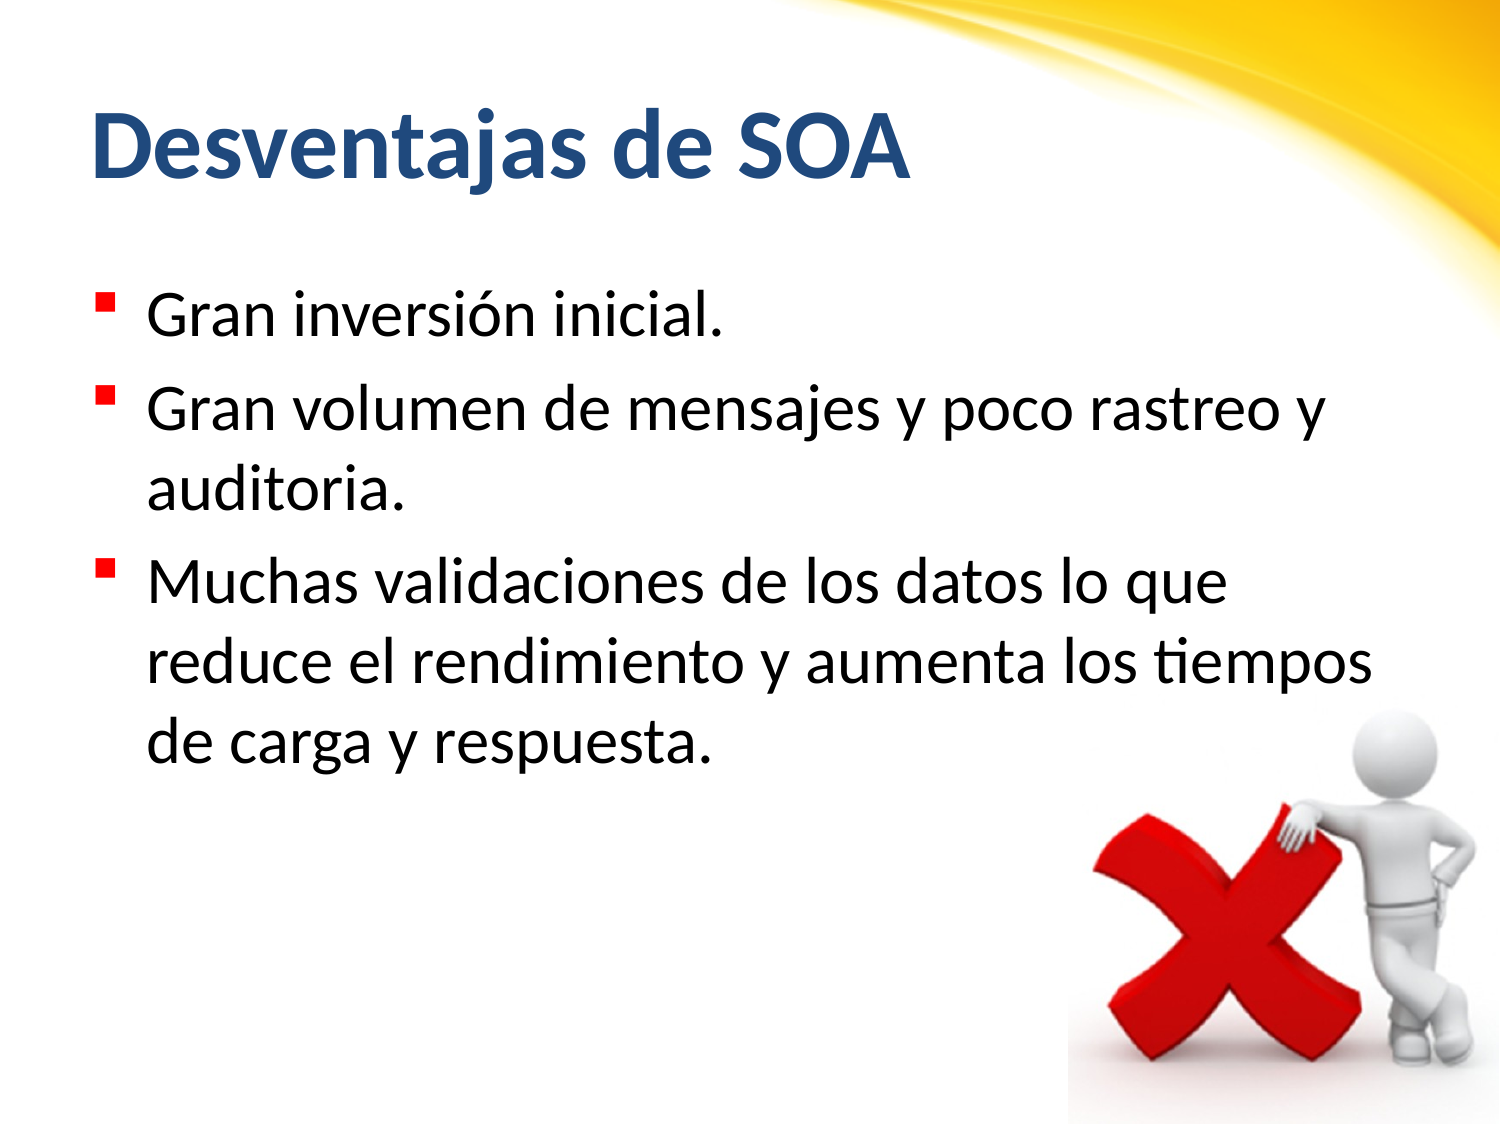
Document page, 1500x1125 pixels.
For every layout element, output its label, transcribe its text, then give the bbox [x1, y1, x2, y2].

title Desventajas de SOA [75, 45, 1425, 233]
list Gran inversión inicial. Gran volumen de mensajes y poco rastreo y auditoria. Muchas validaciones de los datos lo que reduce el rendimiento y aumenta los tiempos de carga y respuesta. [75, 262, 1425, 1005]
picture [770, 0, 1500, 348]
picture [1068, 693, 1499, 1125]
